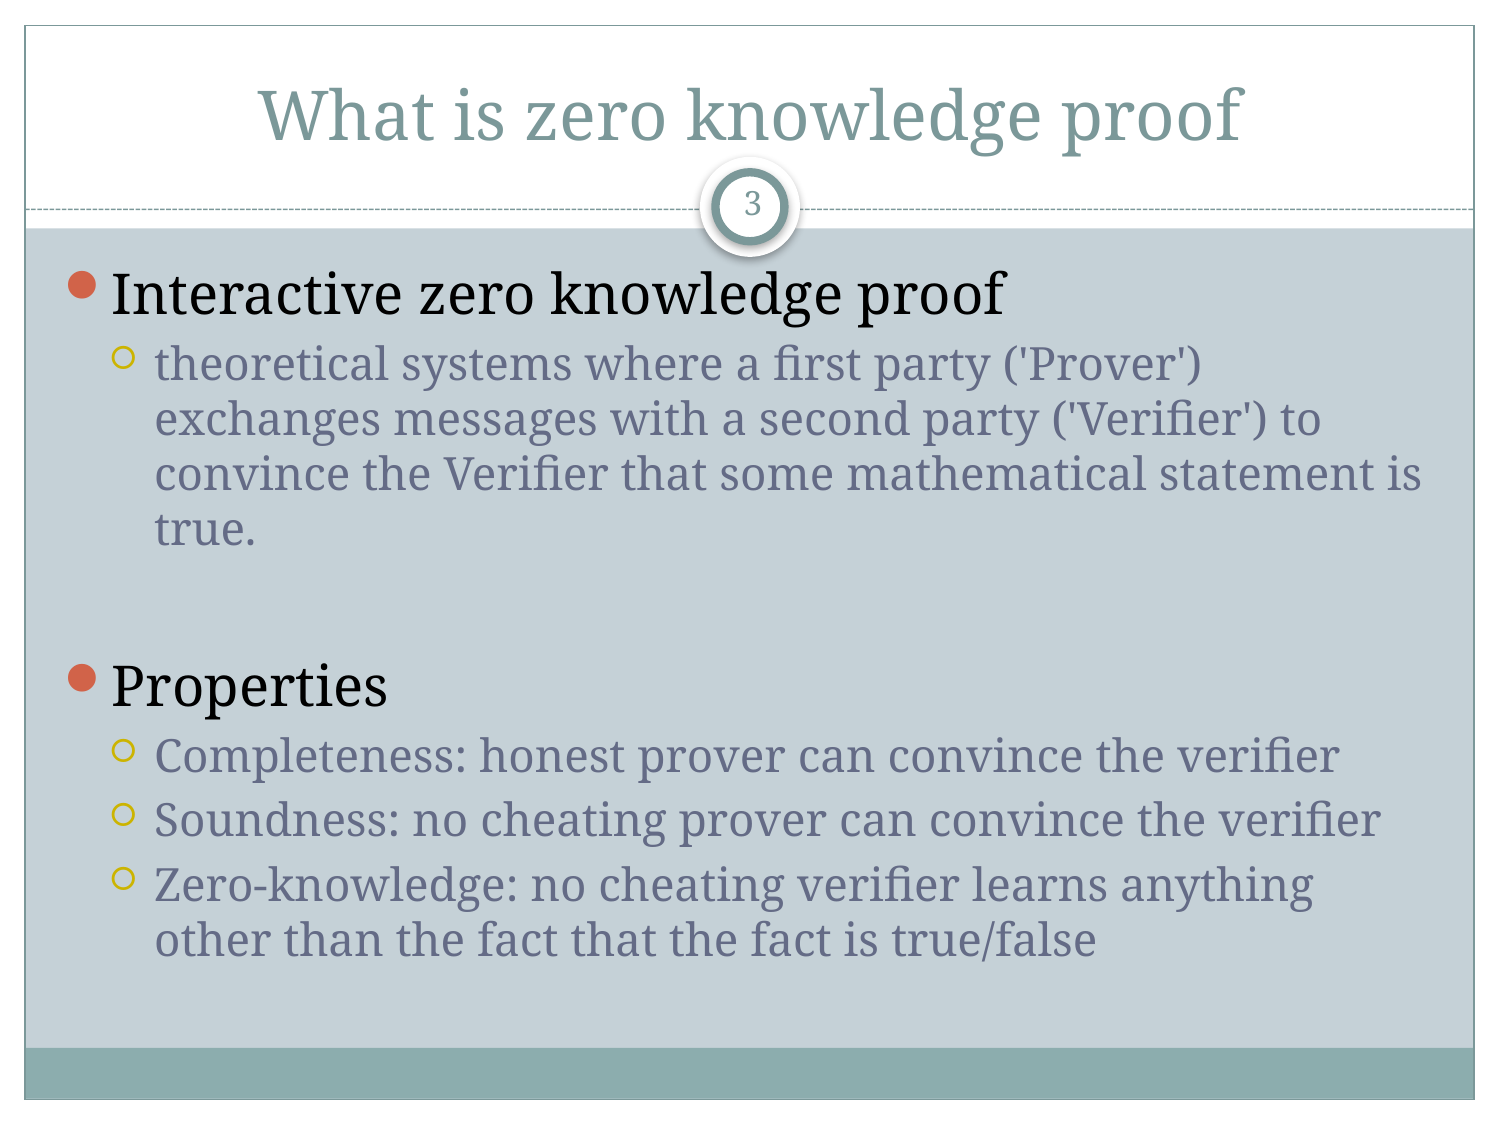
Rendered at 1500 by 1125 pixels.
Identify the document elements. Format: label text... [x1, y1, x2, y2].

title What is zero knowledge proof [49, 37, 1450, 162]
list Interactive zero knowledge proof theoretical systems where a first party ('Prover') exchanges messages with a second party ('Verifier') to convince the Verifier that some mathematical statement is true. Properties Completeness: honest prover can convince the verifier Soundness: no cheating prover can convince the verifier Zero-knowledge: no cheating verifier learns anything other than the fact that the fact is true/false [49, 250, 1445, 1001]
slide_number 3 [715, 168, 791, 241]
